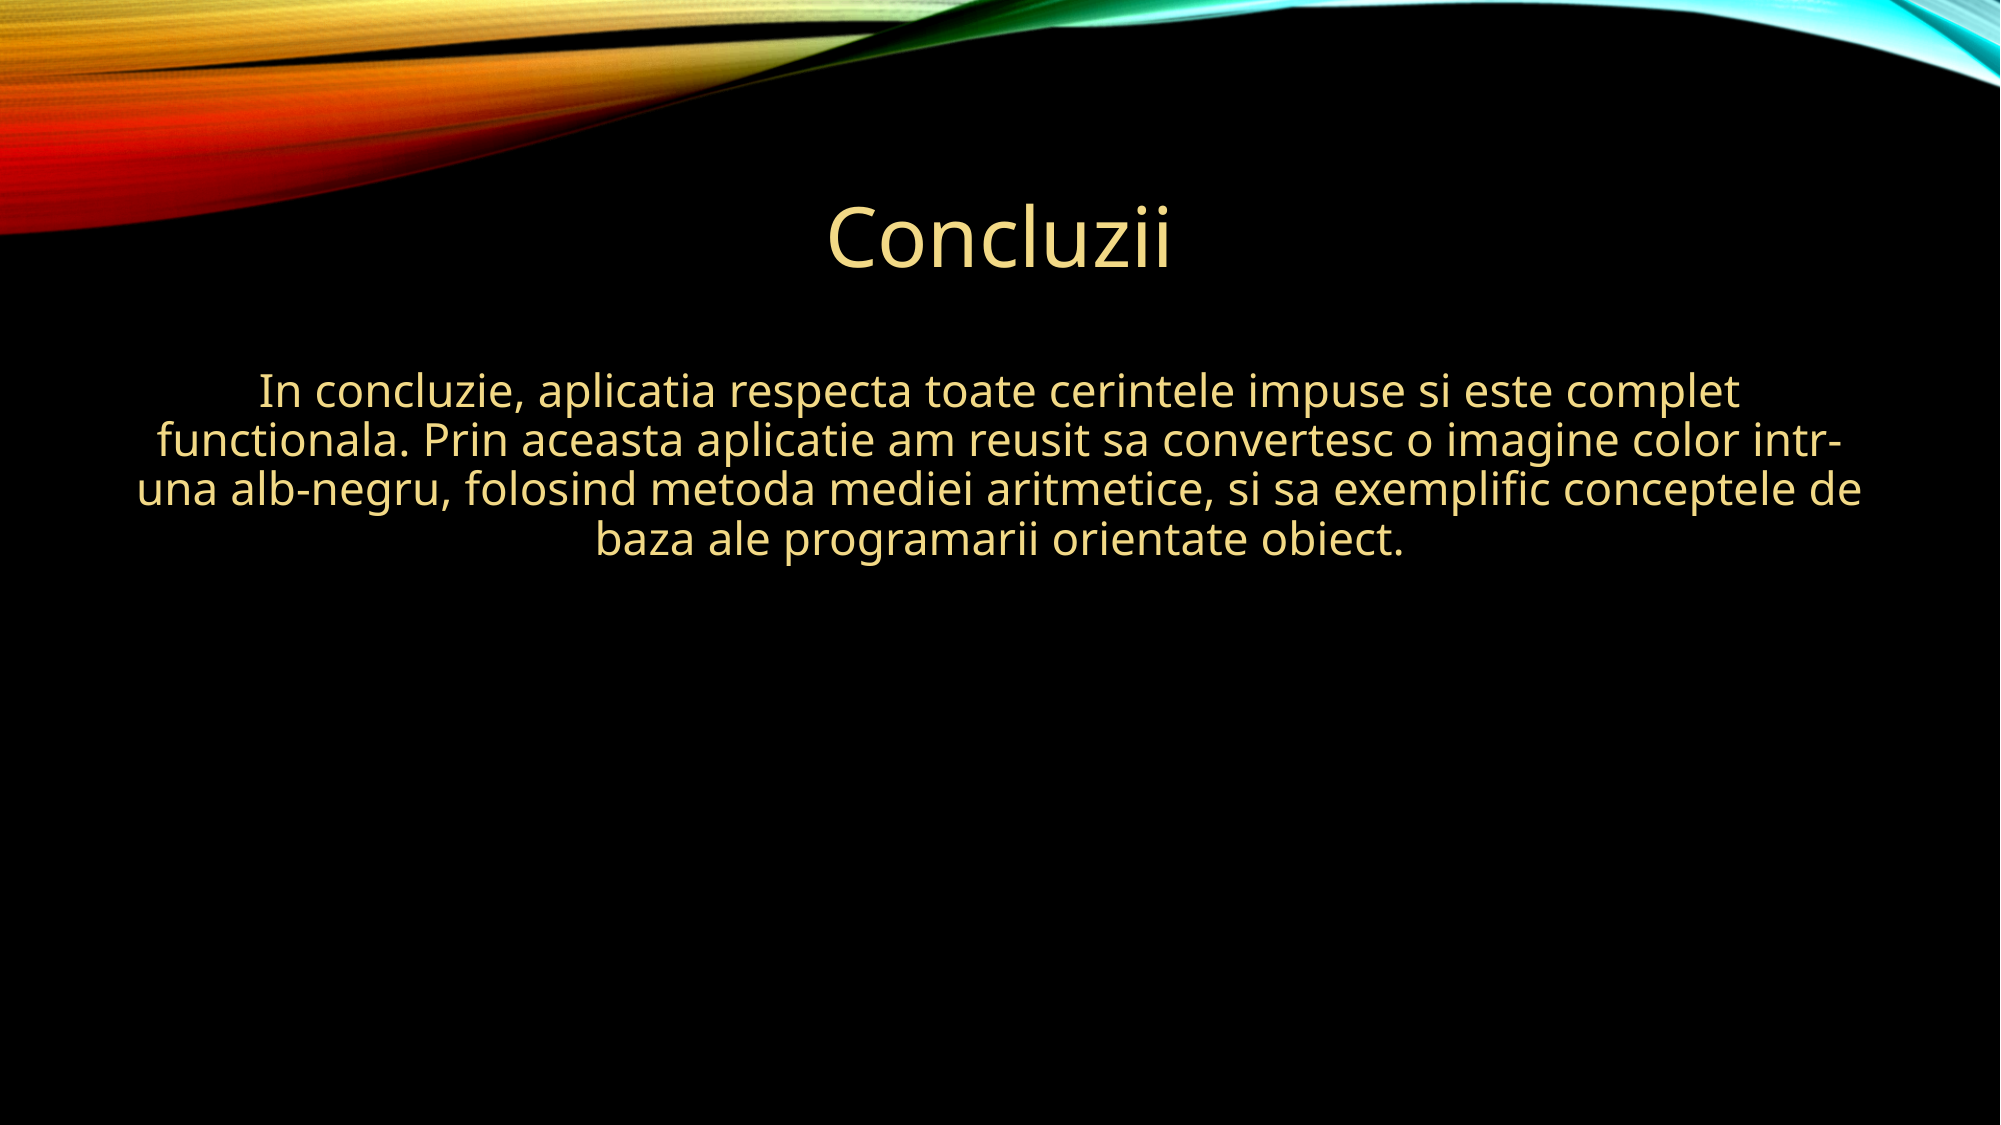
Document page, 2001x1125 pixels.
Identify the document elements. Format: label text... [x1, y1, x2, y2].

picture [0, 0, 2000, 237]
list In concluzie, aplicatia respecta toate cerintele impuse si este complet functionala. Prin aceasta aplicatie am reusit sa convertesc o imagine color intr-una alb-negru, folosind metoda mediei aritmetice, si sa exemplific conceptele de baza ale programarii orientate obiect. [112, 360, 1888, 1021]
title Concluzii [293, 134, 1707, 347]
